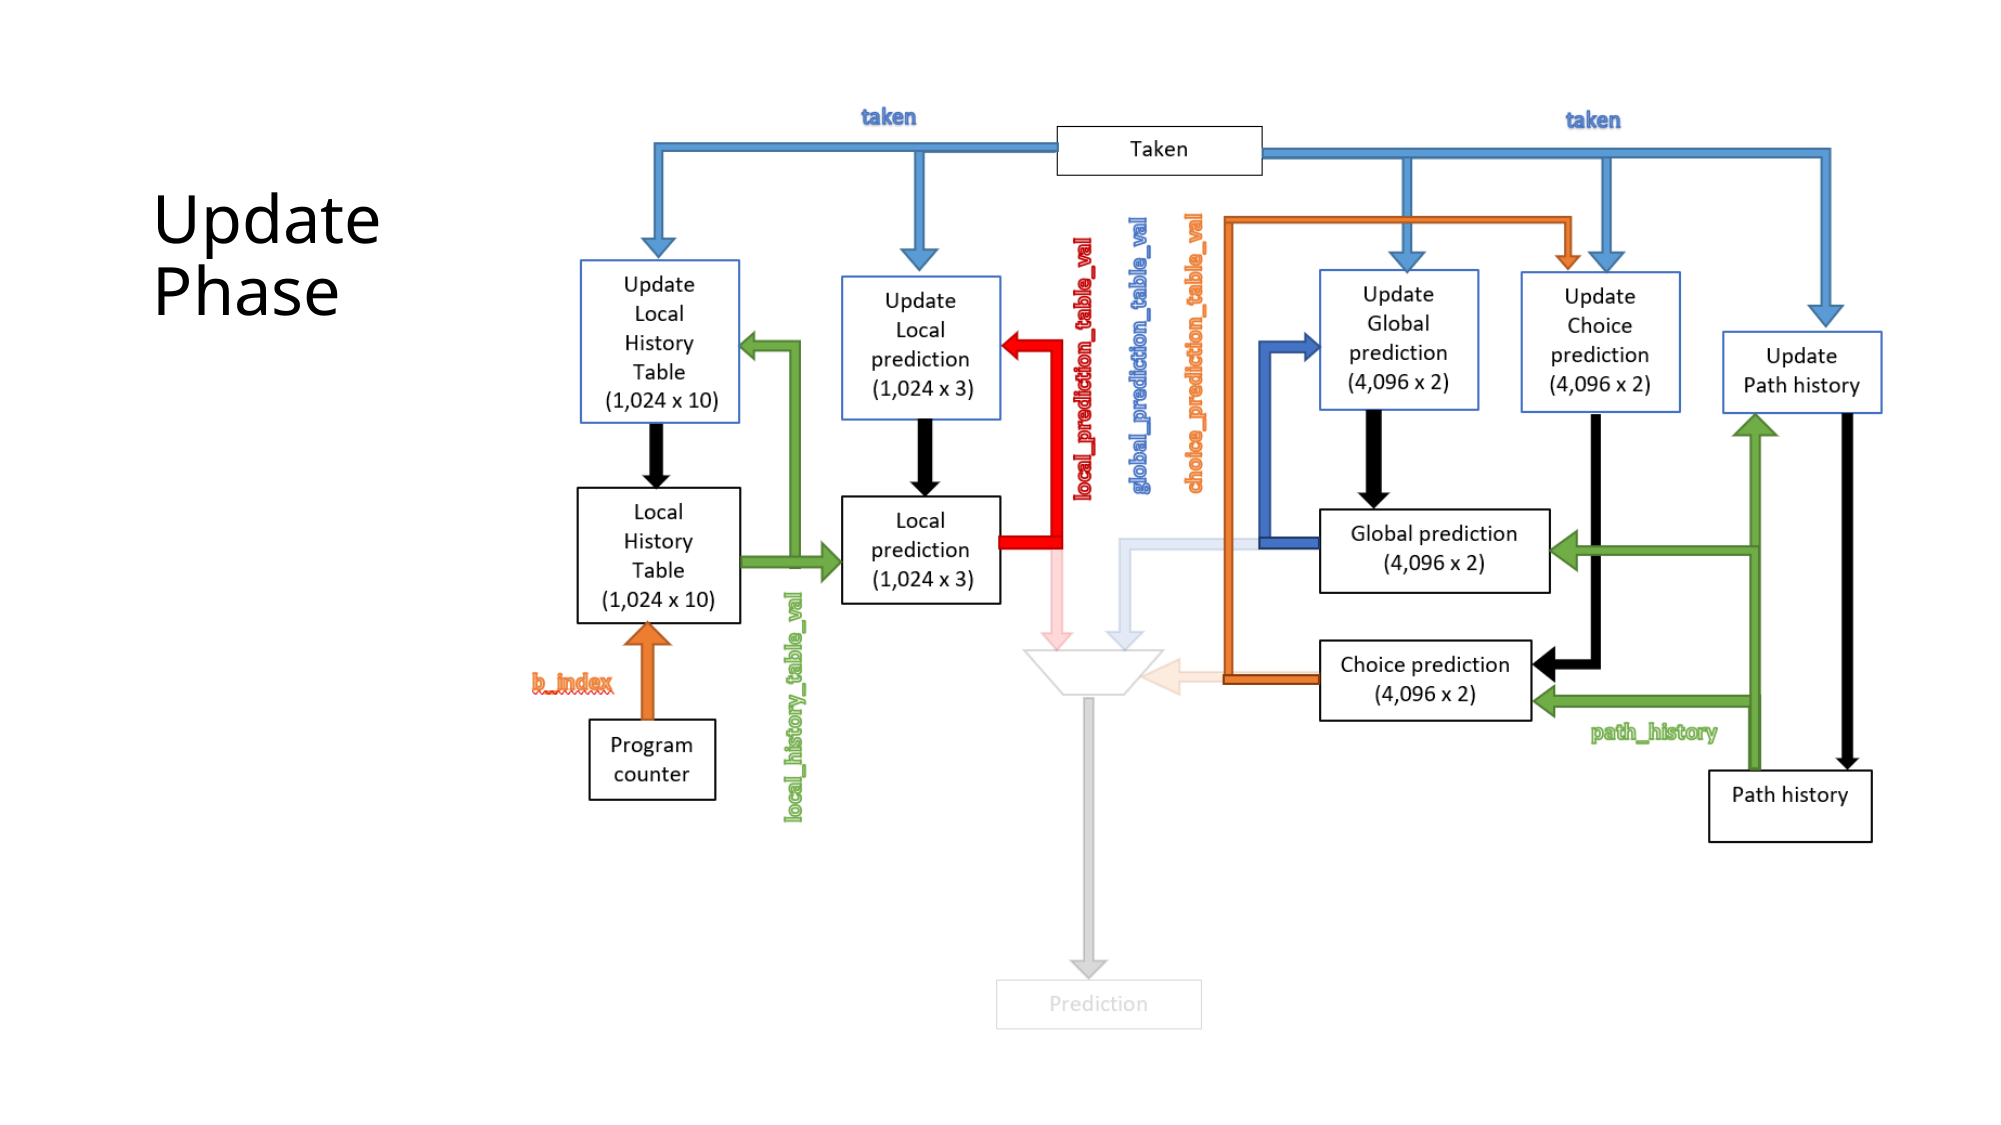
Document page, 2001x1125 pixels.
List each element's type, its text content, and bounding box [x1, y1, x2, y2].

title Update Phase [137, 75, 783, 338]
picture [504, 93, 1899, 1050]
